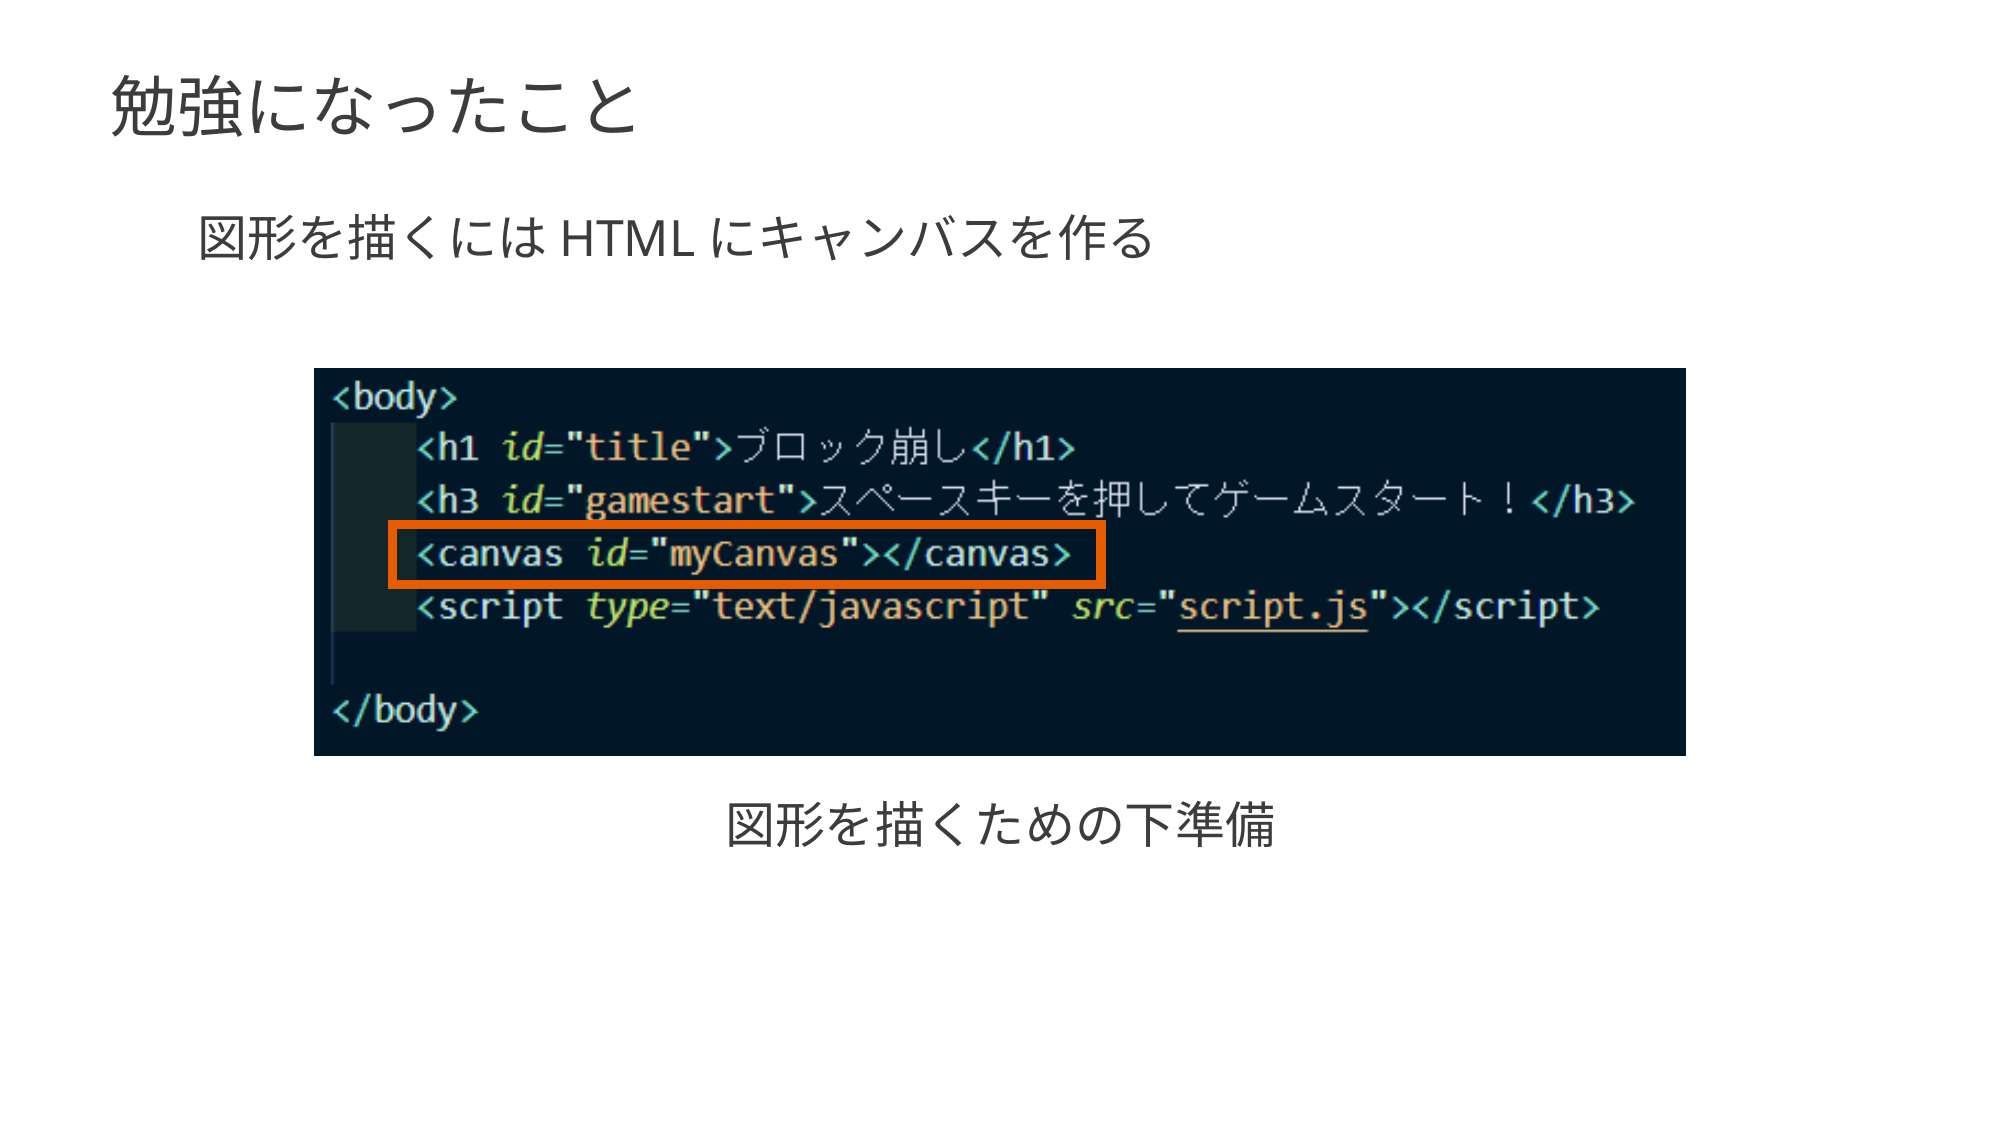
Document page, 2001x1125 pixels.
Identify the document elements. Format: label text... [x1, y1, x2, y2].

text_box 勉強になったこと [95, 57, 718, 152]
text_box 図形を描くための下準備 [464, 785, 1535, 861]
text_box 図形を描くにはHTMLにキャンバスを作る [182, 199, 1253, 275]
picture [314, 368, 1686, 756]
